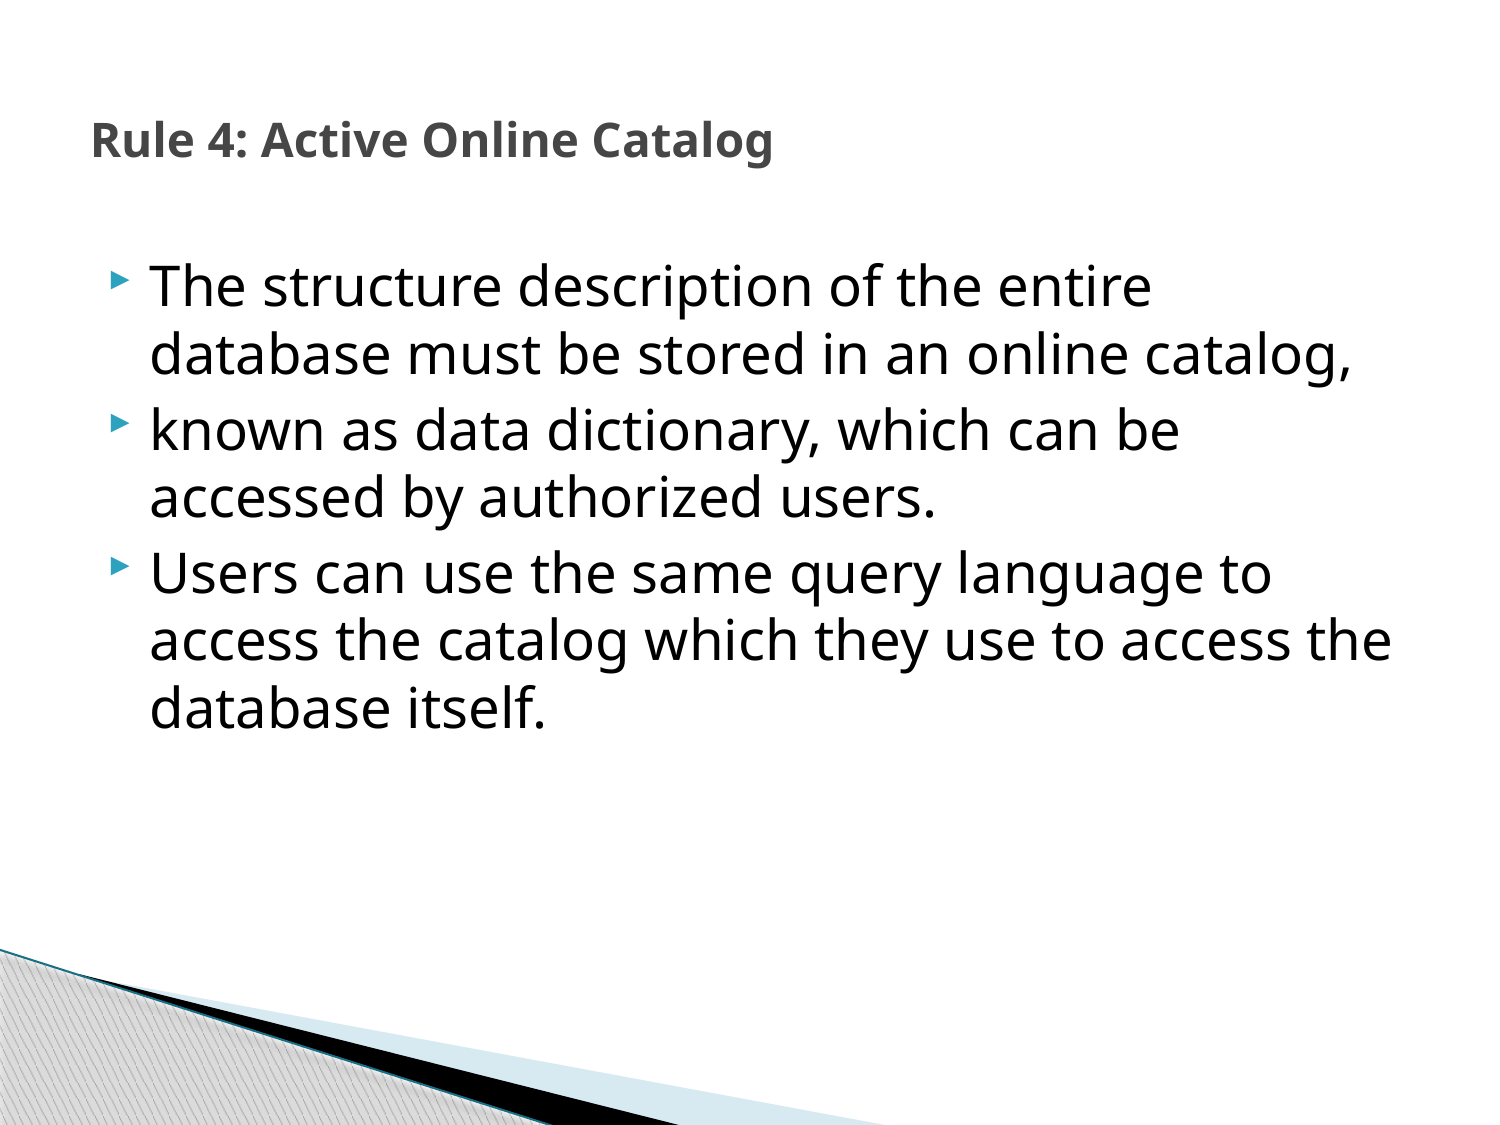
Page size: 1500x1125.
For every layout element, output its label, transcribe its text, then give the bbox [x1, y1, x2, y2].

title Rule 4: Active Online Catalog [75, 45, 1425, 233]
list The structure description of the entire database must be stored in an online catalog, known as data dictionary, which can be accessed by authorized users. Users can use the same query language to access the catalog which they use to access the database itself. [75, 243, 1425, 986]
